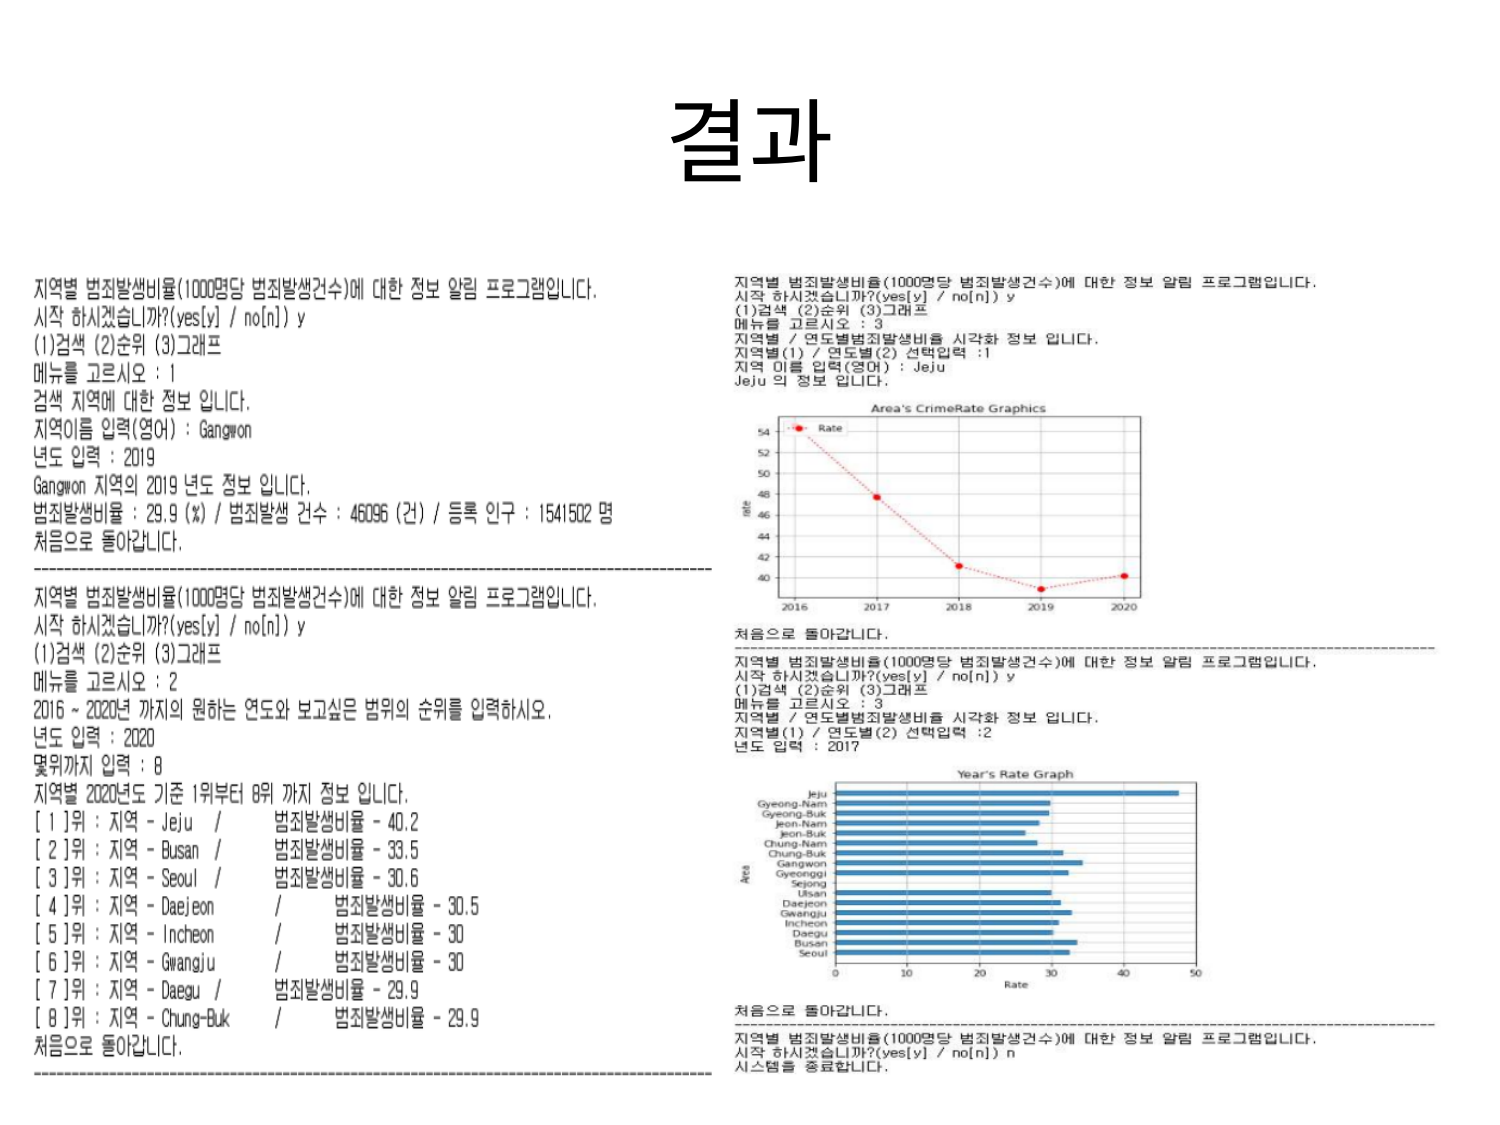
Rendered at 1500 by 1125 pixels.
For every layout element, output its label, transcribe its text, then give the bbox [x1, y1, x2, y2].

title 결과 [75, 45, 1425, 233]
picture [29, 266, 1450, 1095]
